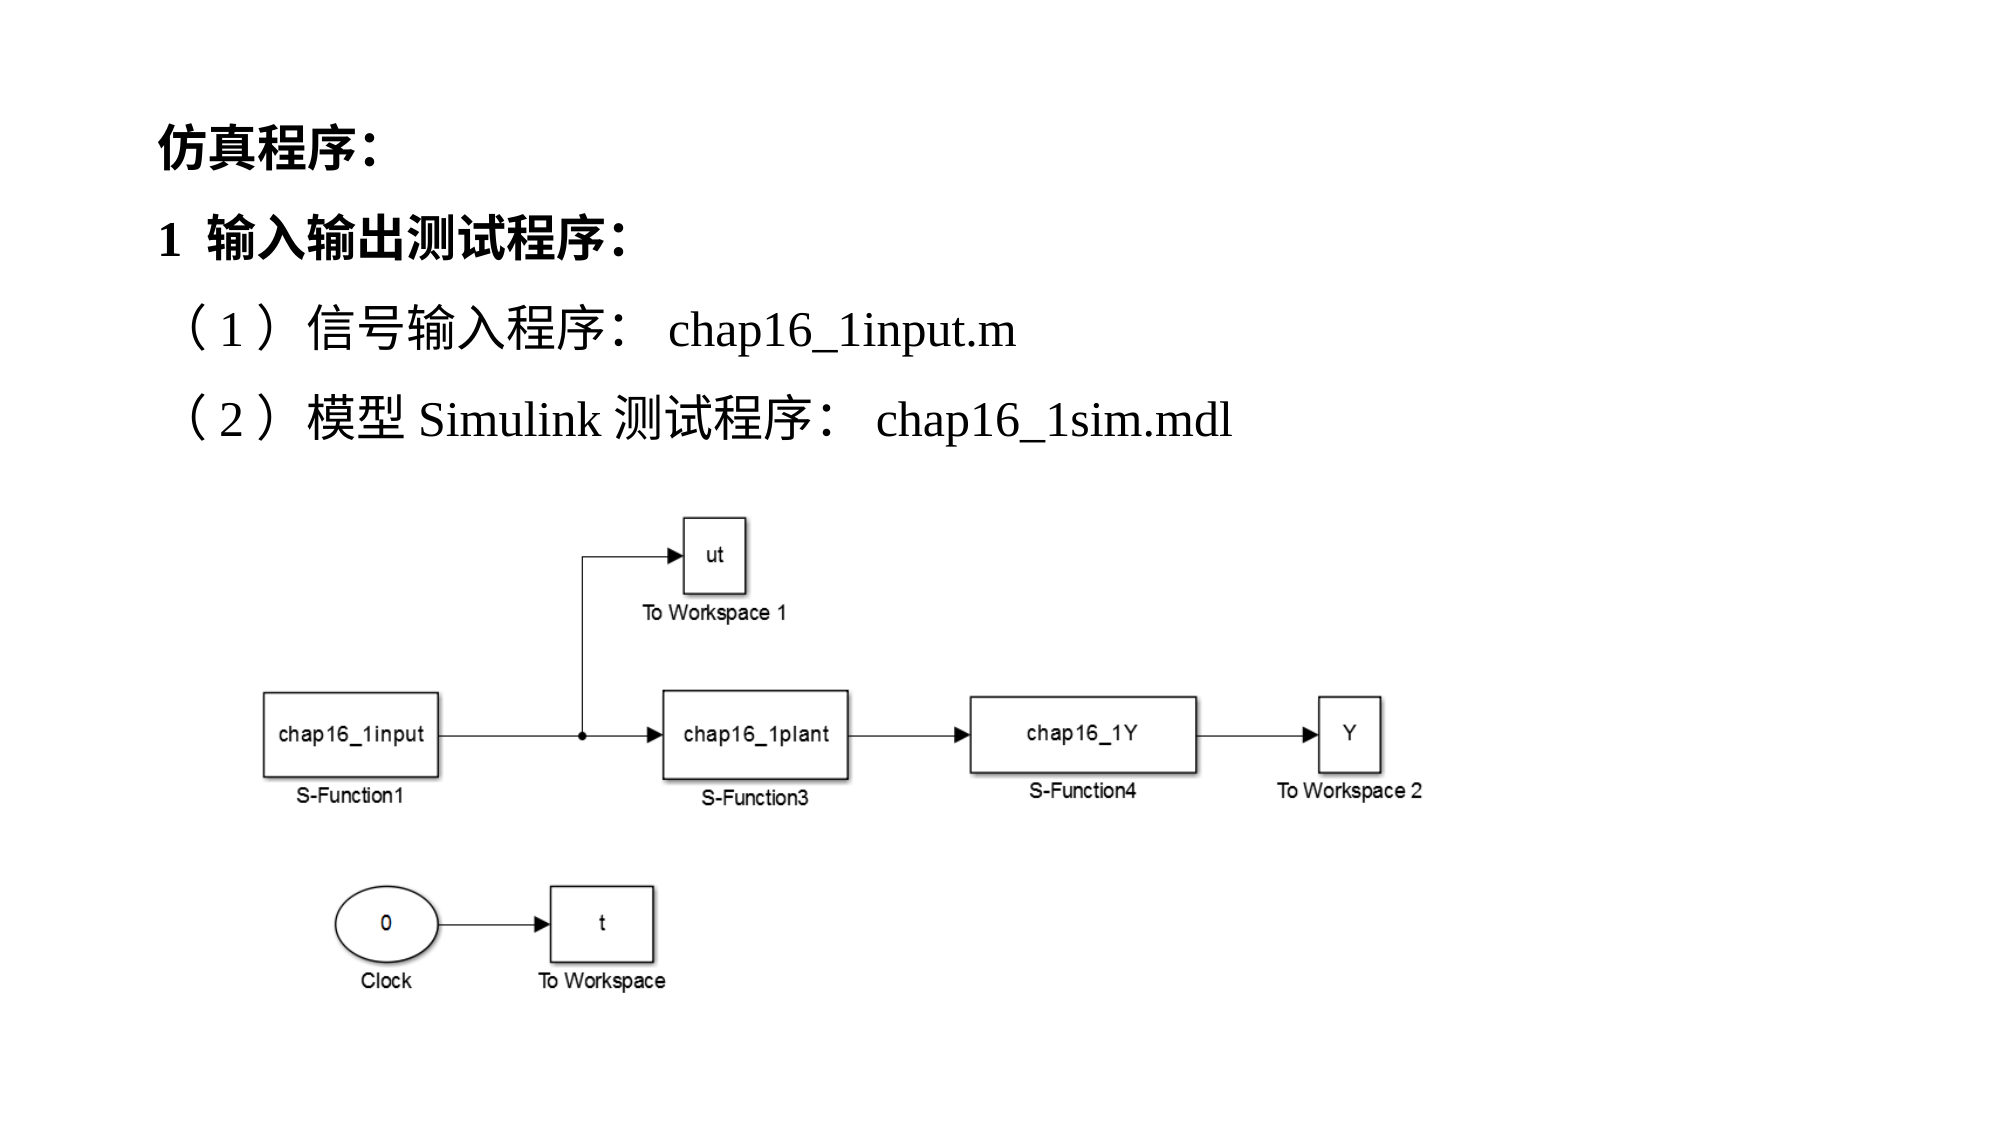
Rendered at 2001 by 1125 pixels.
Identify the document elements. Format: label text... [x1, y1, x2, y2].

picture [247, 513, 1433, 999]
text_box 仿真程序： 1 输入输出测试程序： （1）信号输入程序：chap16_1input.m （2）模型Simulink测试程序：chap16_1sim.mdl [142, 79, 1587, 454]
